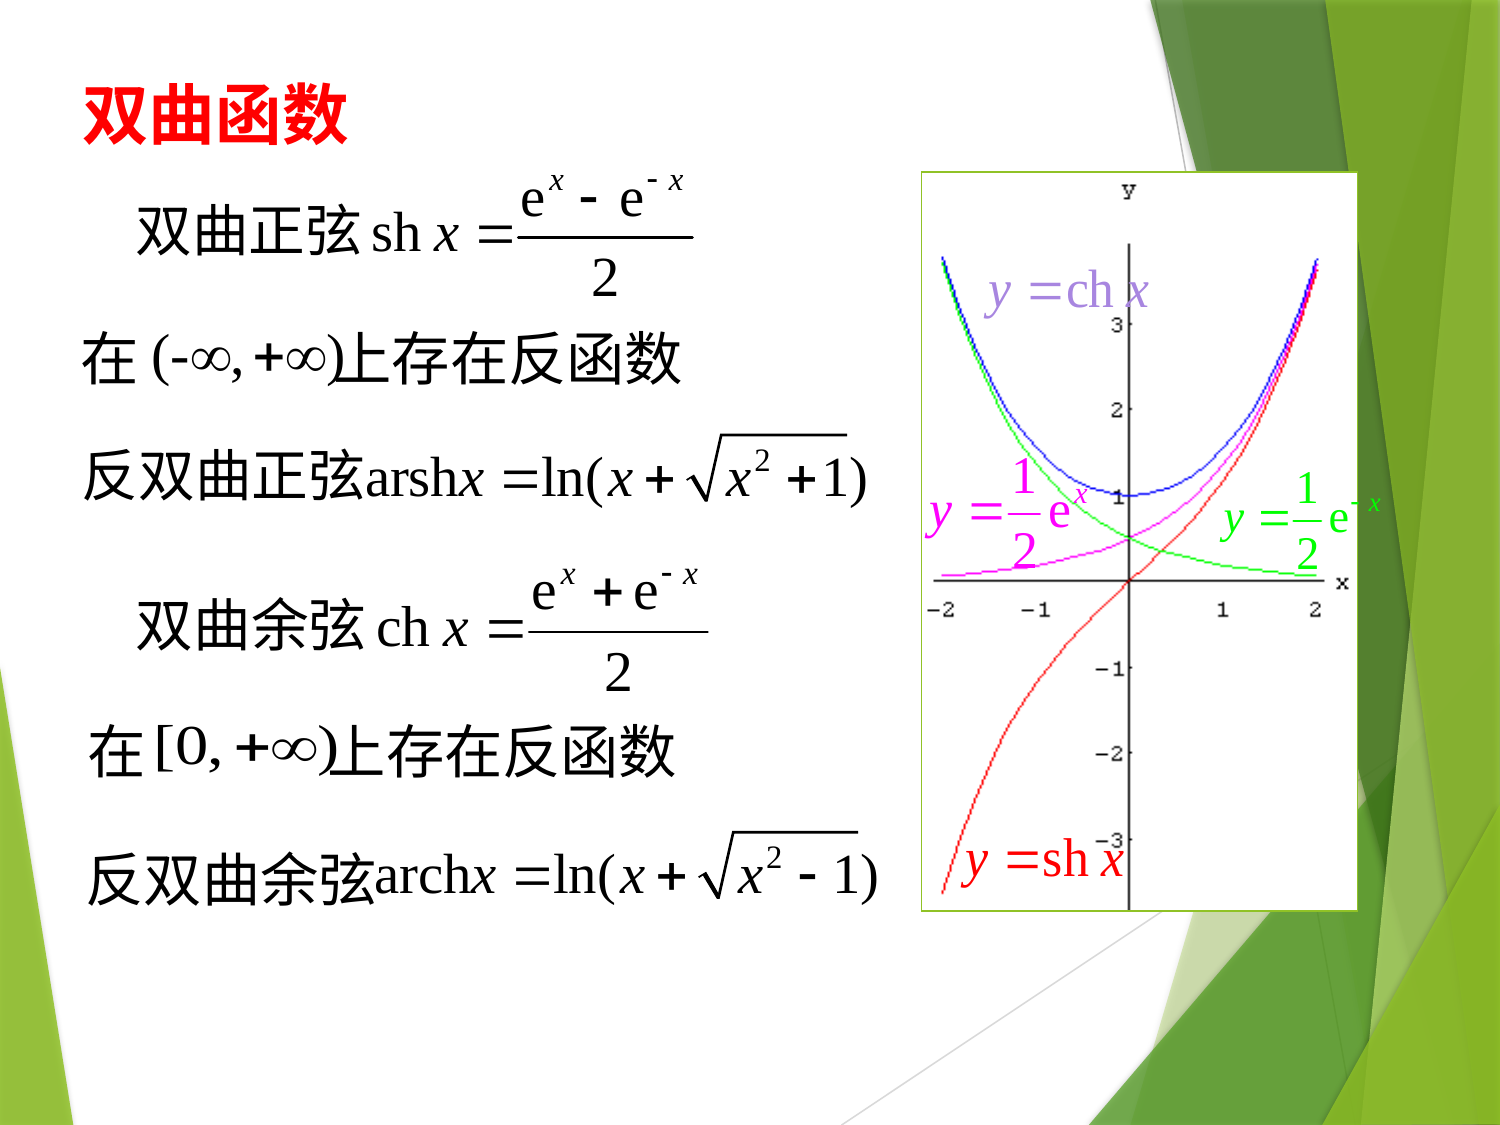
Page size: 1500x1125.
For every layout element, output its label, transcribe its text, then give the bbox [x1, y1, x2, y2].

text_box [366, 817, 893, 918]
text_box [76, 420, 881, 521]
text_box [131, 152, 705, 310]
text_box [65, 313, 732, 401]
text_box 双曲函数 [67, 65, 668, 161]
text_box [72, 707, 739, 794]
text_box 反双曲余弦 [71, 835, 361, 920]
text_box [131, 544, 721, 705]
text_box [916, 172, 1389, 911]
